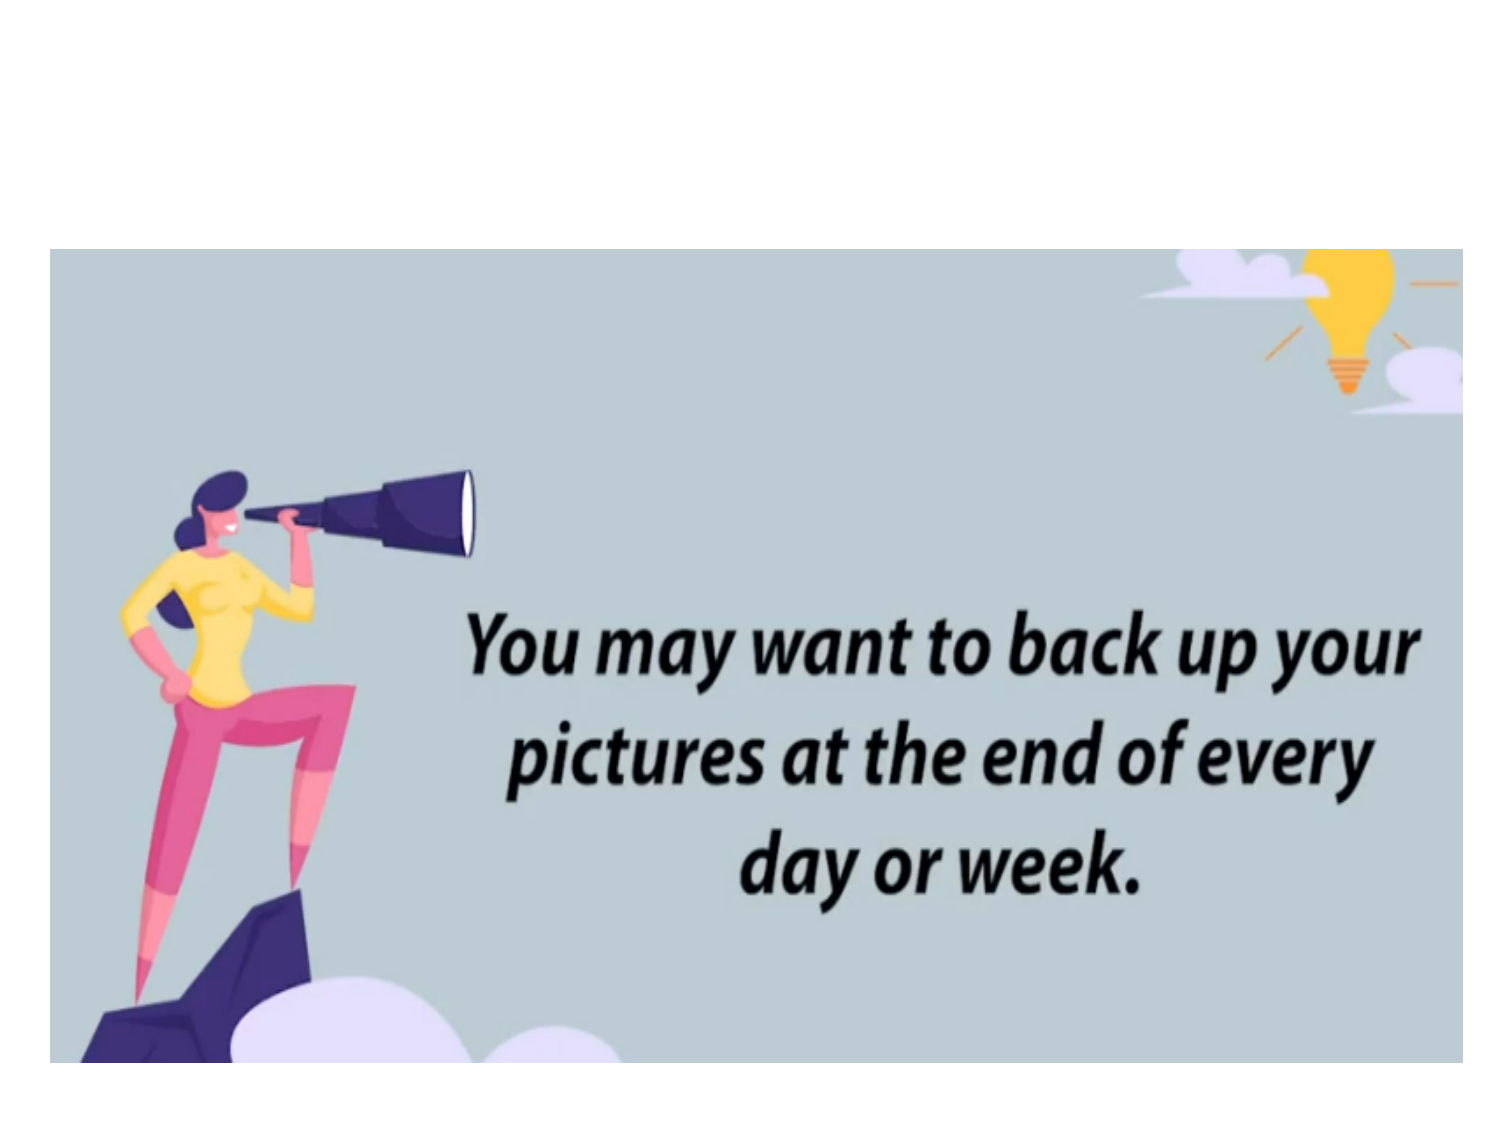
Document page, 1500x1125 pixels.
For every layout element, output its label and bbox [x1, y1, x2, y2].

picture [49, 249, 1463, 1063]
